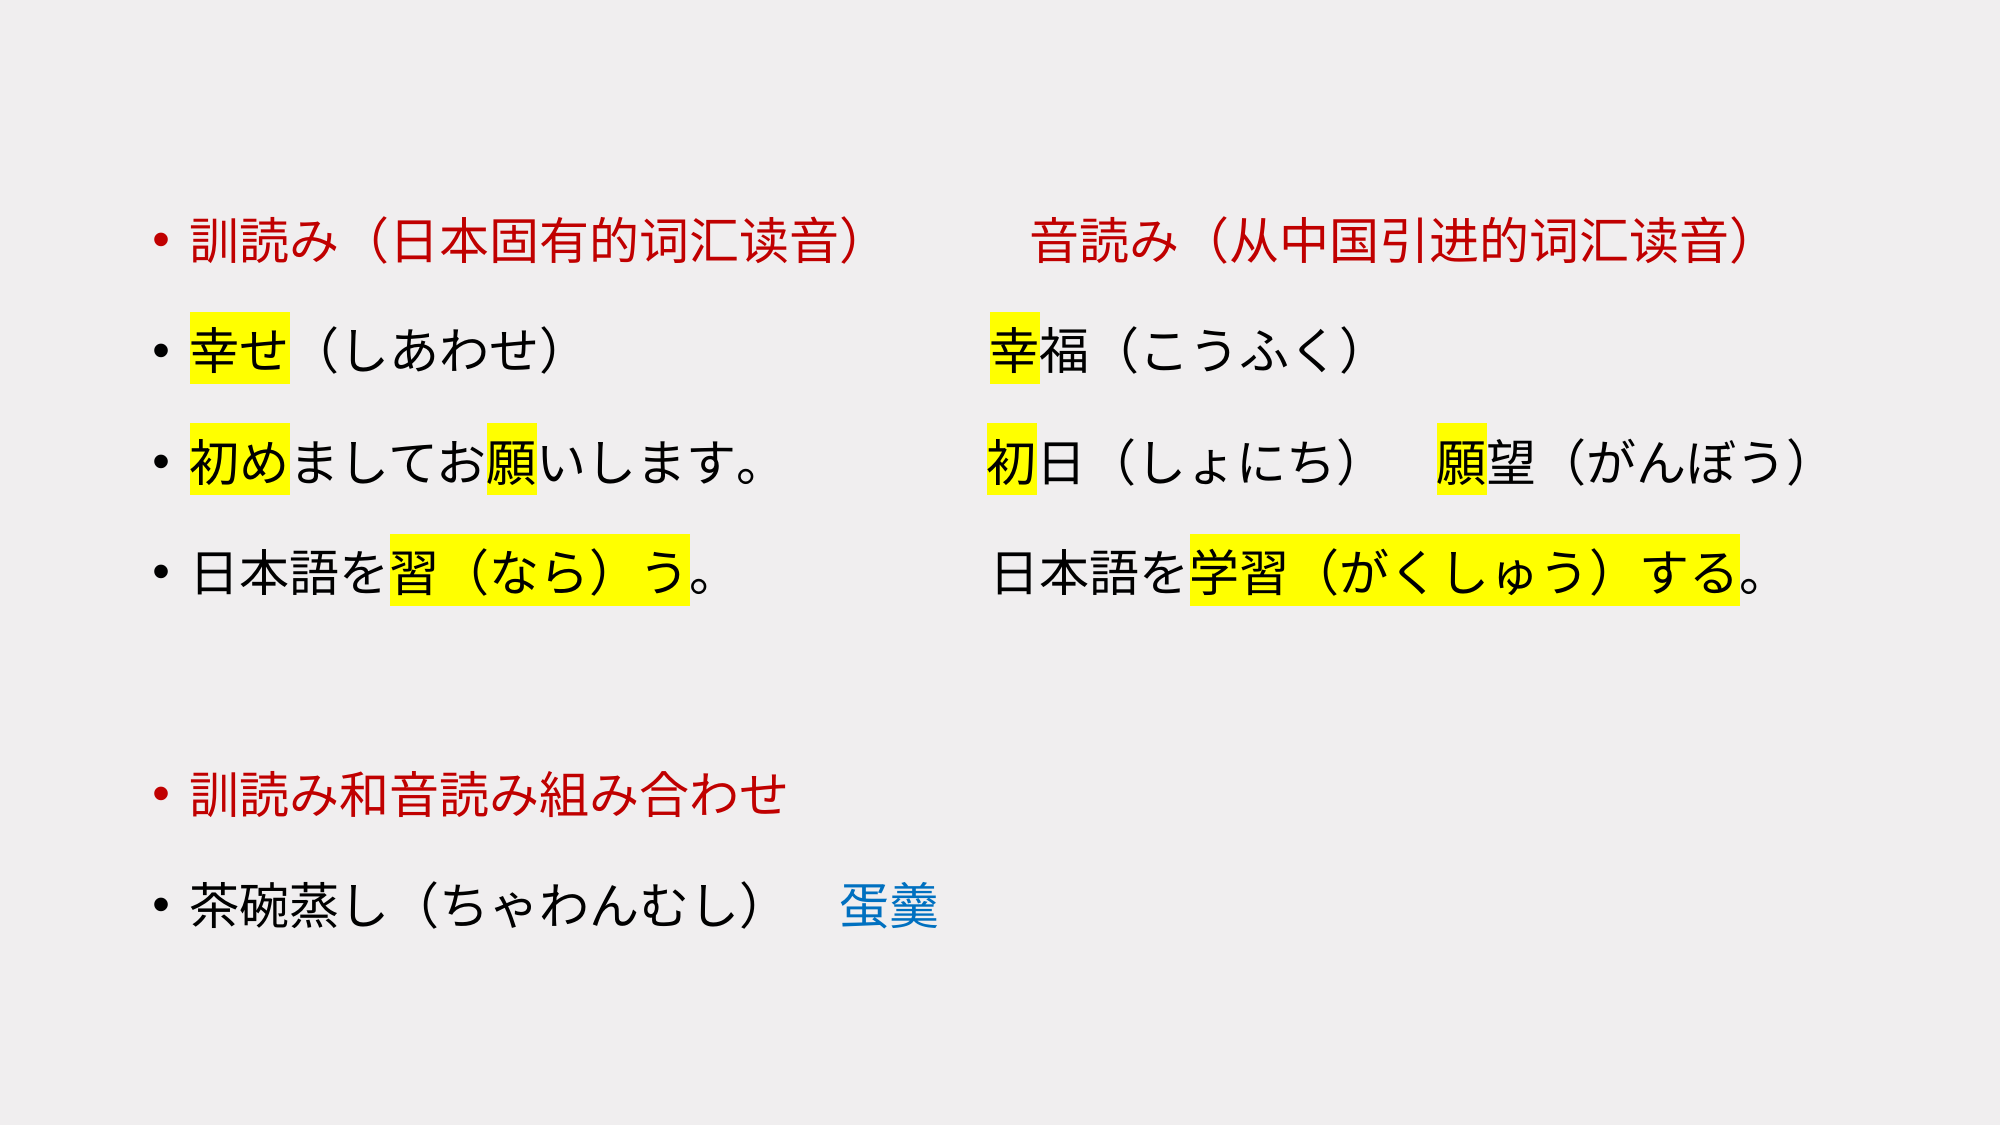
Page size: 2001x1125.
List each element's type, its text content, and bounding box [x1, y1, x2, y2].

list 訓読み（日本固有的词汇读音） 音読み（从中国引进的词汇读音） 幸せ（しあわせ） 幸福（こうふく） 初めましてお願いします。 初日（しょにち） 願望（がんぼう） 日本語を習（なら）う。 日本語を学習（がくしゅう）する。 訓読み和音読み組み合わせ 茶碗蒸し（ちゃわんむし） 蛋羹 [137, 171, 1863, 1014]
